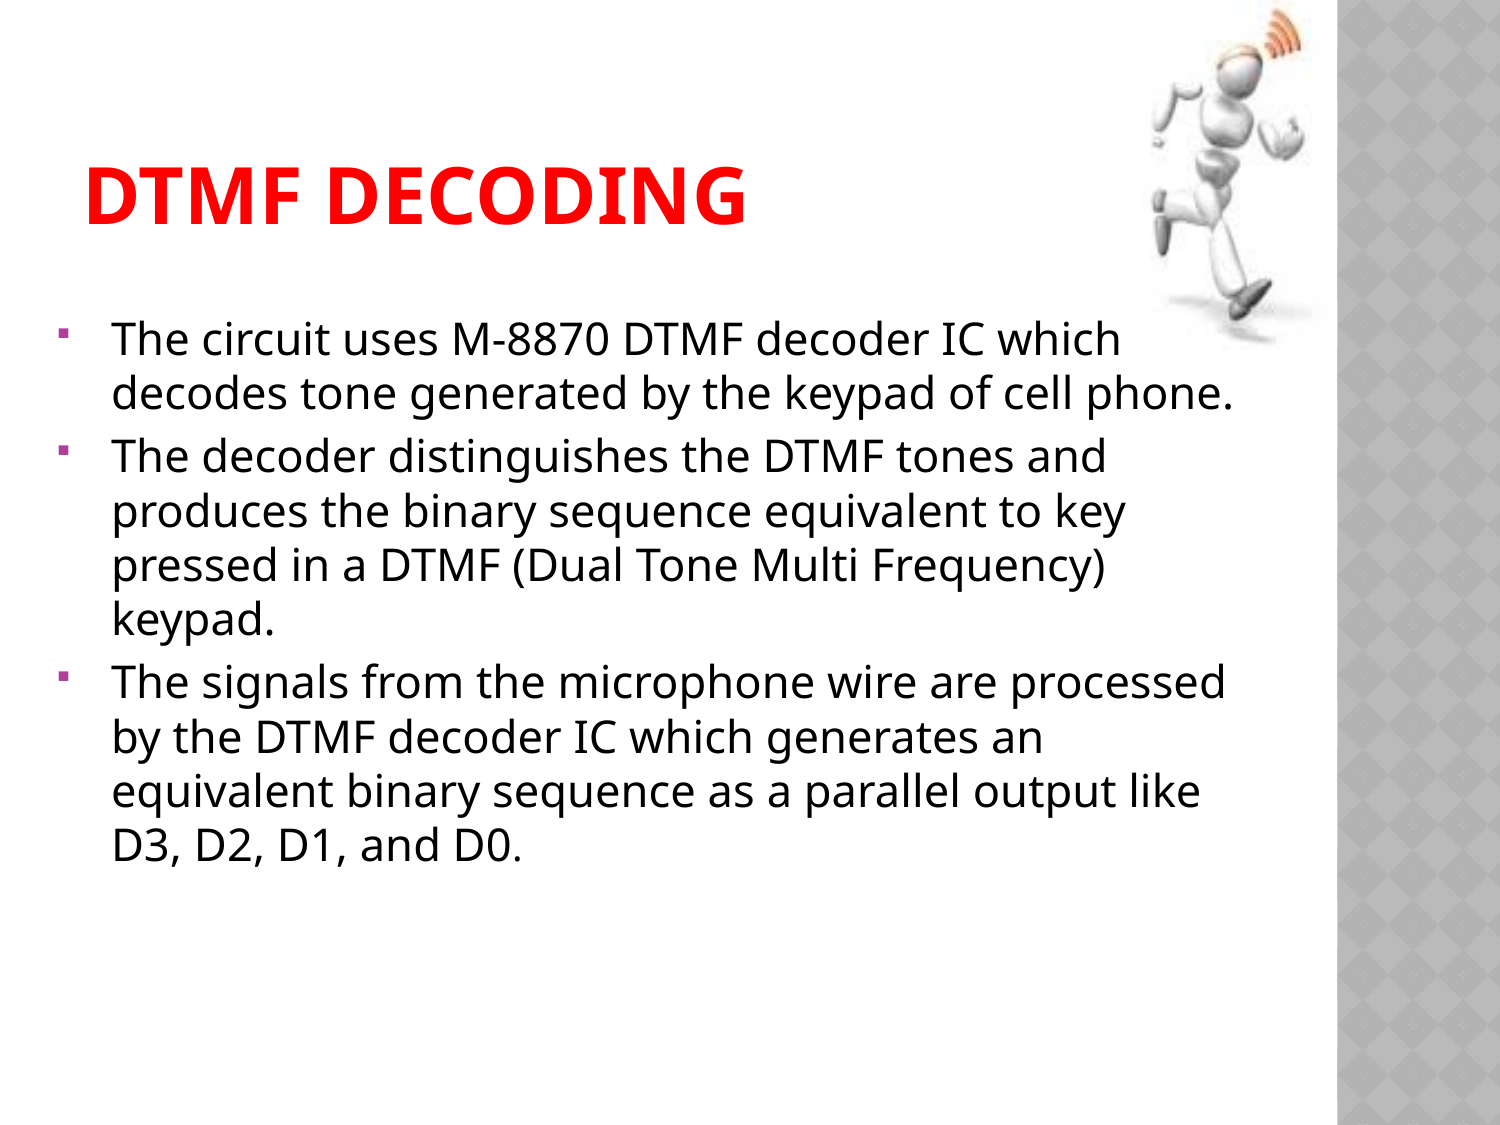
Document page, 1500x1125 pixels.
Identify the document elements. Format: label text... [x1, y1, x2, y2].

list The circuit uses M-8870 DTMF decoder IC which decodes tone generated by the keypad of cell phone. The decoder distinguishes the DTMF tones and produces the binary sequence equivalent to key pressed in a DTMF (Dual Tone Multi Frequency) keypad. The signals from the microphone wire are processed by the DTMF decoder IC which generates an equivalent binary sequence as a parallel output like D3, D2, D1, and D0. [41, 302, 1276, 890]
title Dtmf decoding [75, 52, 1133, 240]
picture [1139, 0, 1337, 351]
